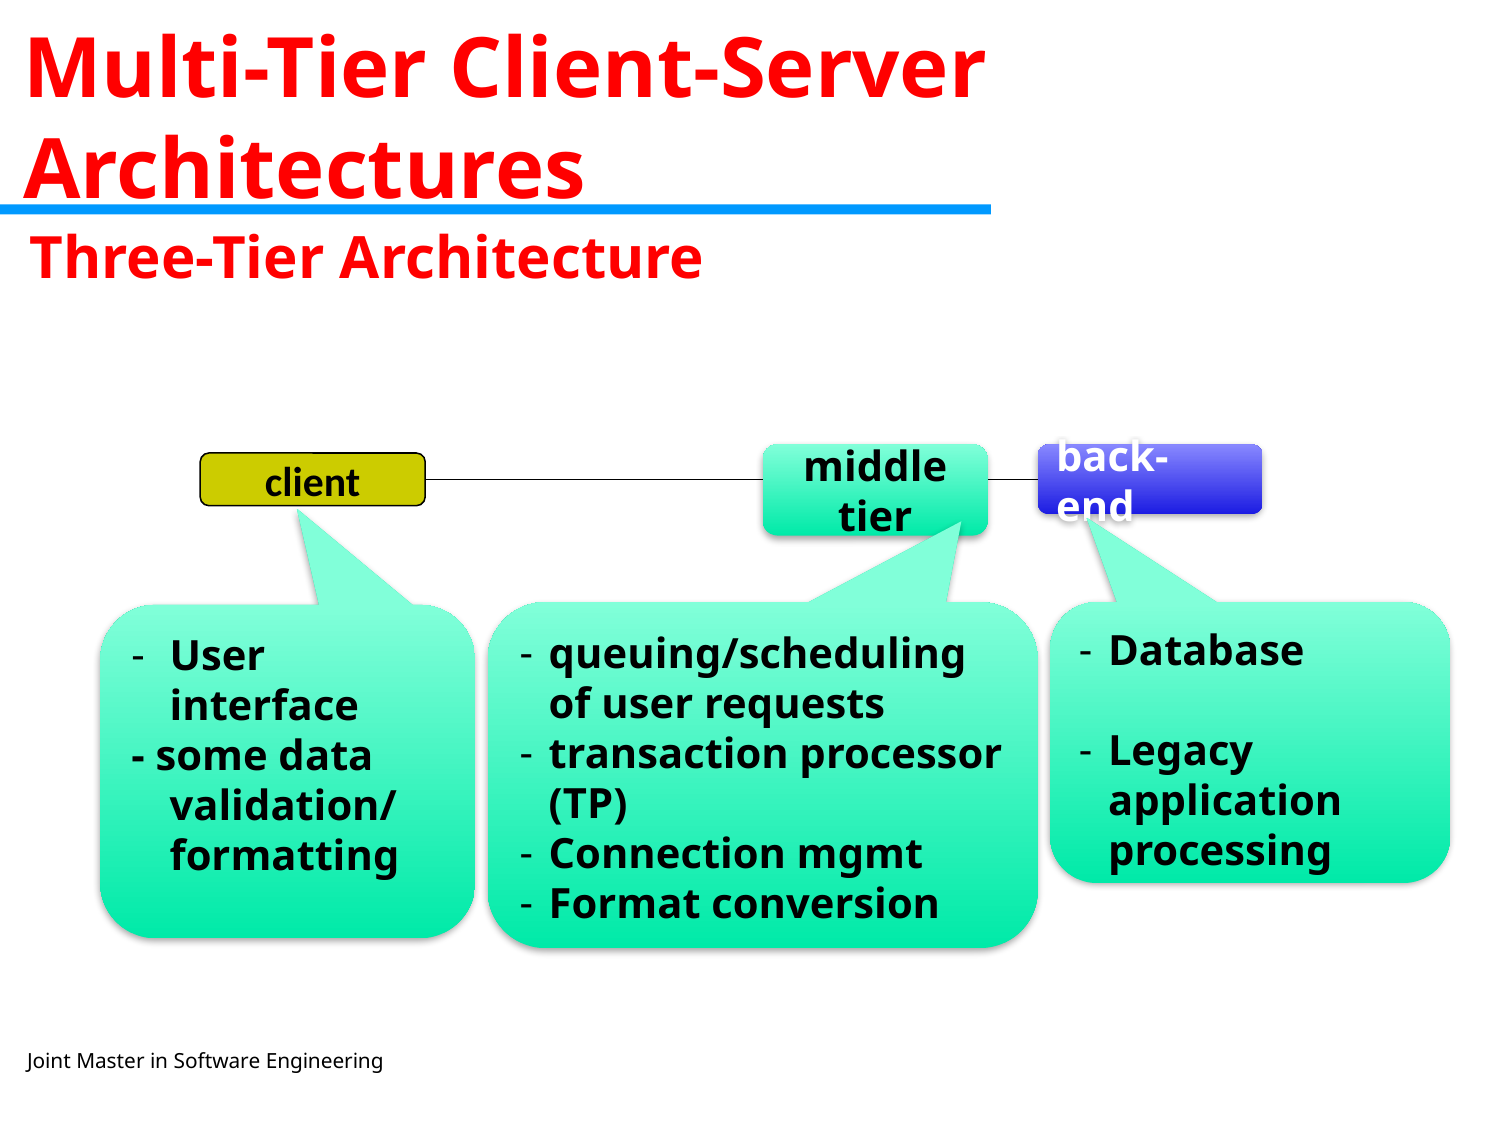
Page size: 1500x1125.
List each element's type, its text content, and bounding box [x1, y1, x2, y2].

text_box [99, 444, 1451, 949]
title Multi-Tier Client-Server Architectures [23, 42, 1424, 186]
list Three-Tier Architecture [29, 220, 1500, 338]
